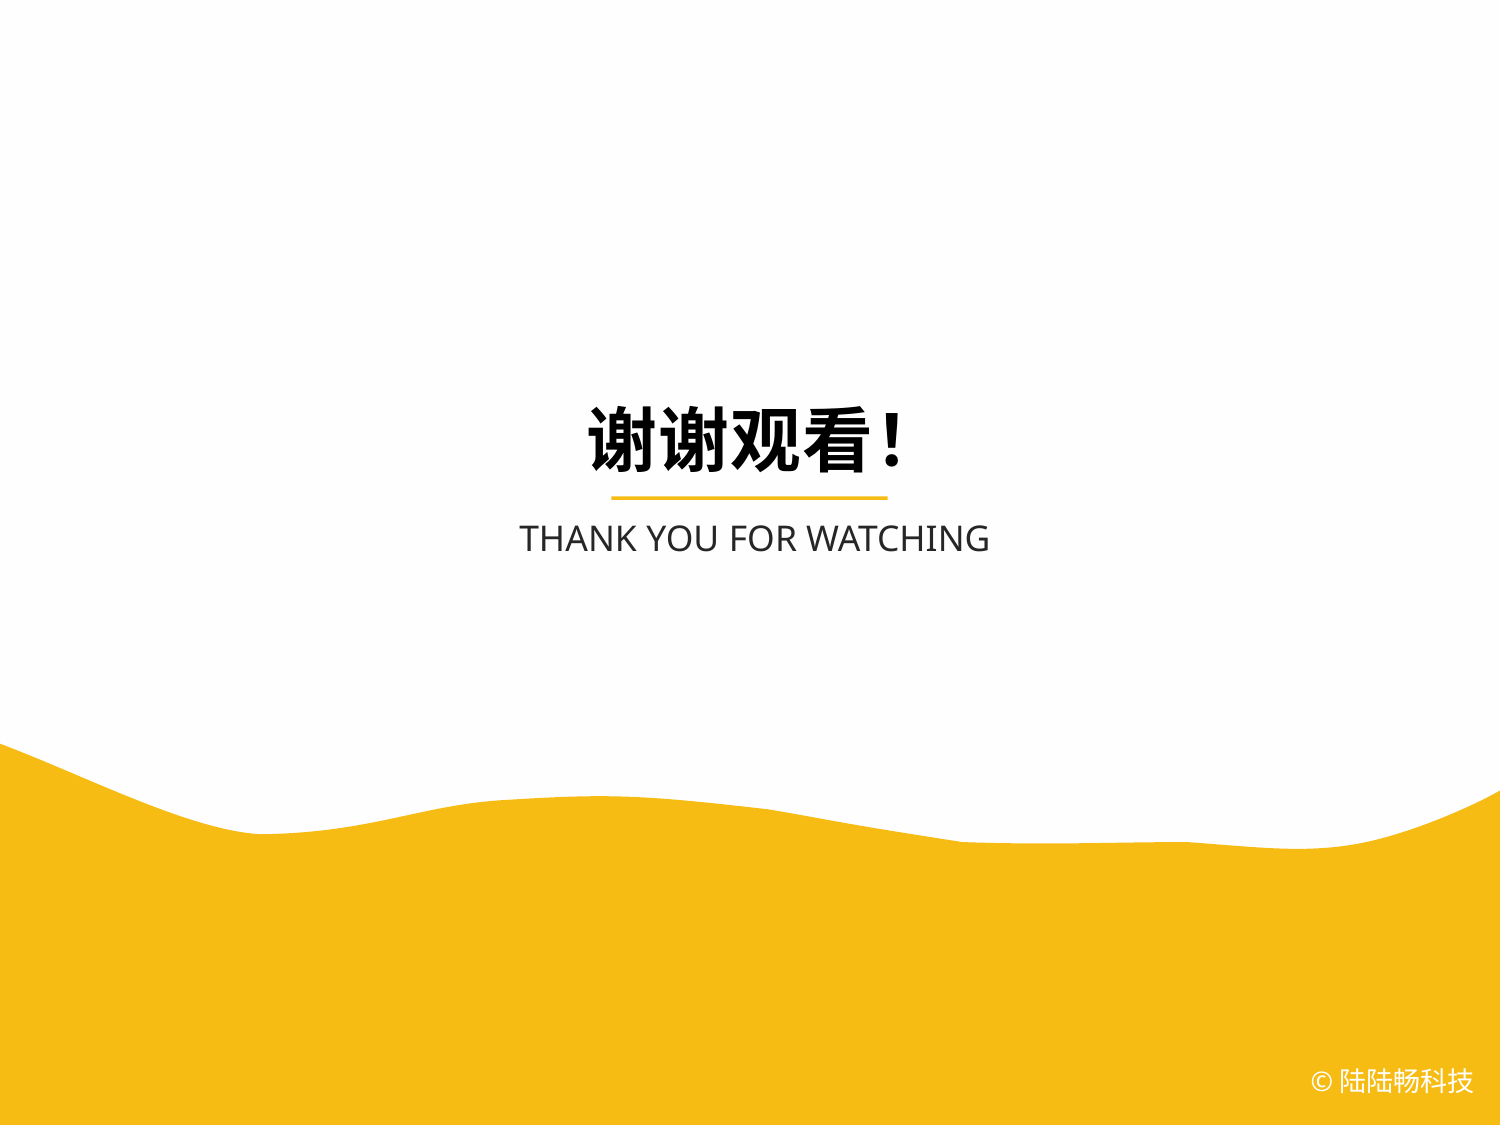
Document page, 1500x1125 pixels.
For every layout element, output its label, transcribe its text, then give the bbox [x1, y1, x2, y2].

text_box 谢谢观看！ [571, 388, 961, 488]
text_box THANK YOU FOR WATCHING [504, 508, 1006, 566]
text_box [0, 0, 1500, 846]
text_box [609, 494, 890, 502]
text_box ©陆陆畅科技 [1295, 1056, 1490, 1104]
text_box [0, 741, 1500, 1125]
